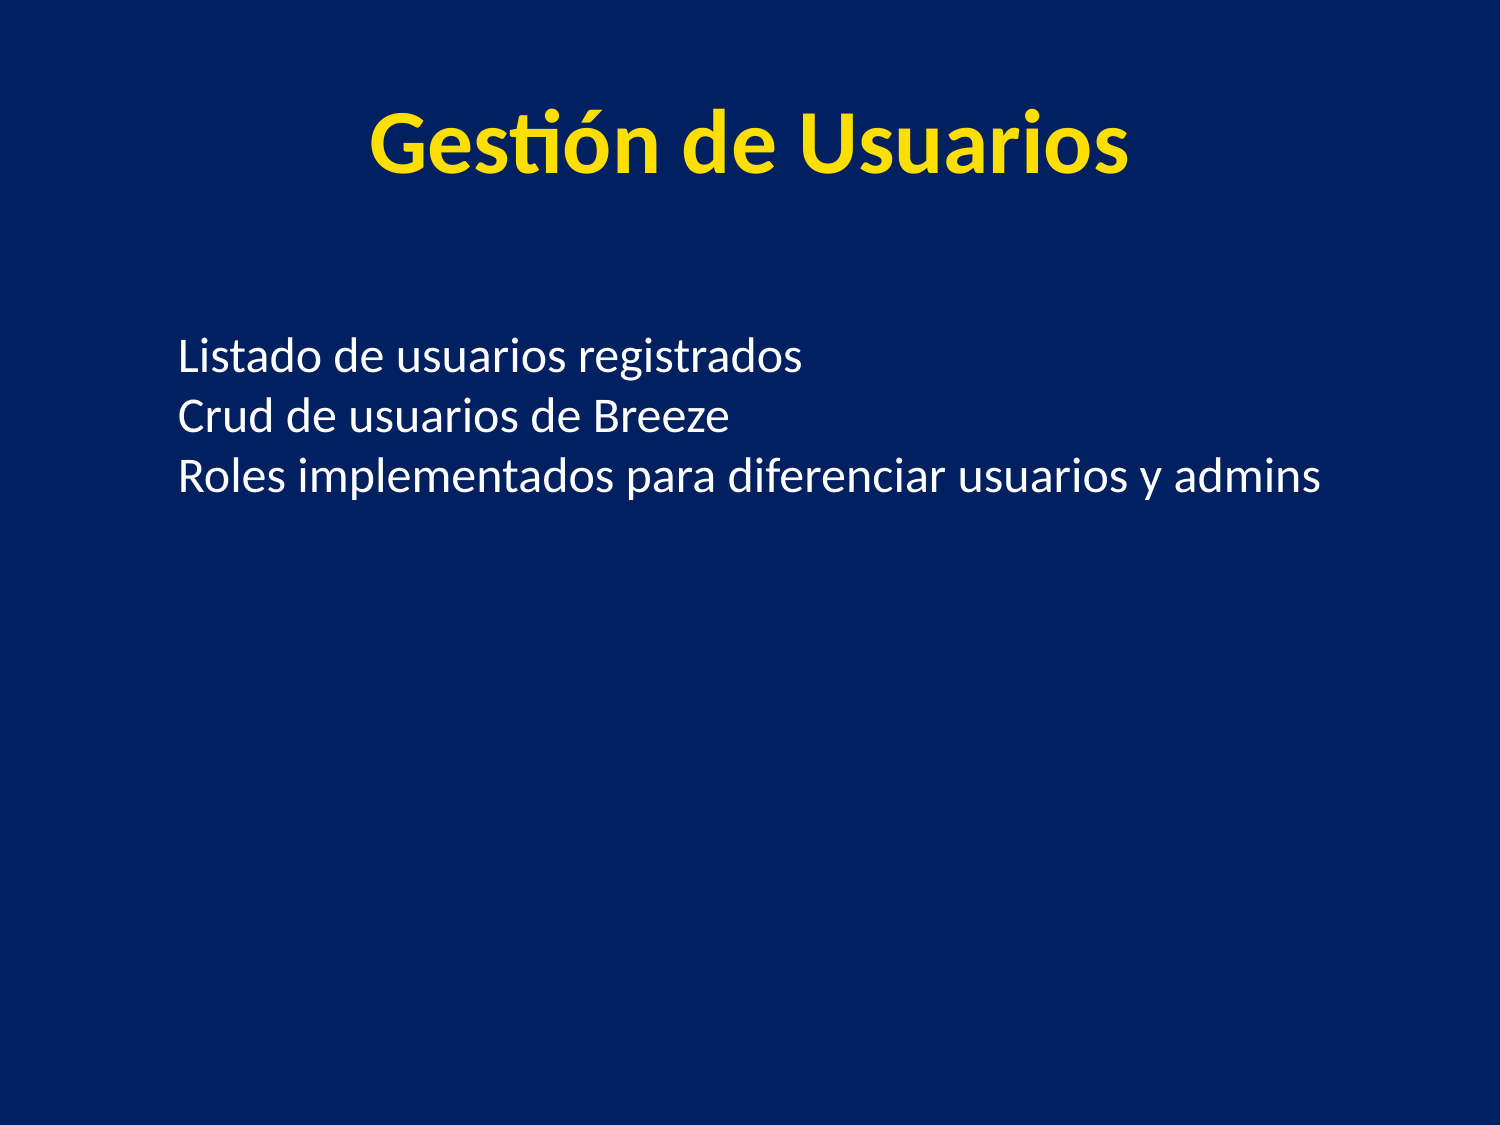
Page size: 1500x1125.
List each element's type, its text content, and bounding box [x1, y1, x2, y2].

text_box Listado de usuarios registrados Crud de usuarios de Breeze Roles implementados para diferenciar usuarios y admins [163, 269, 1337, 510]
text_box Gestión de Usuarios [354, 74, 1146, 200]
